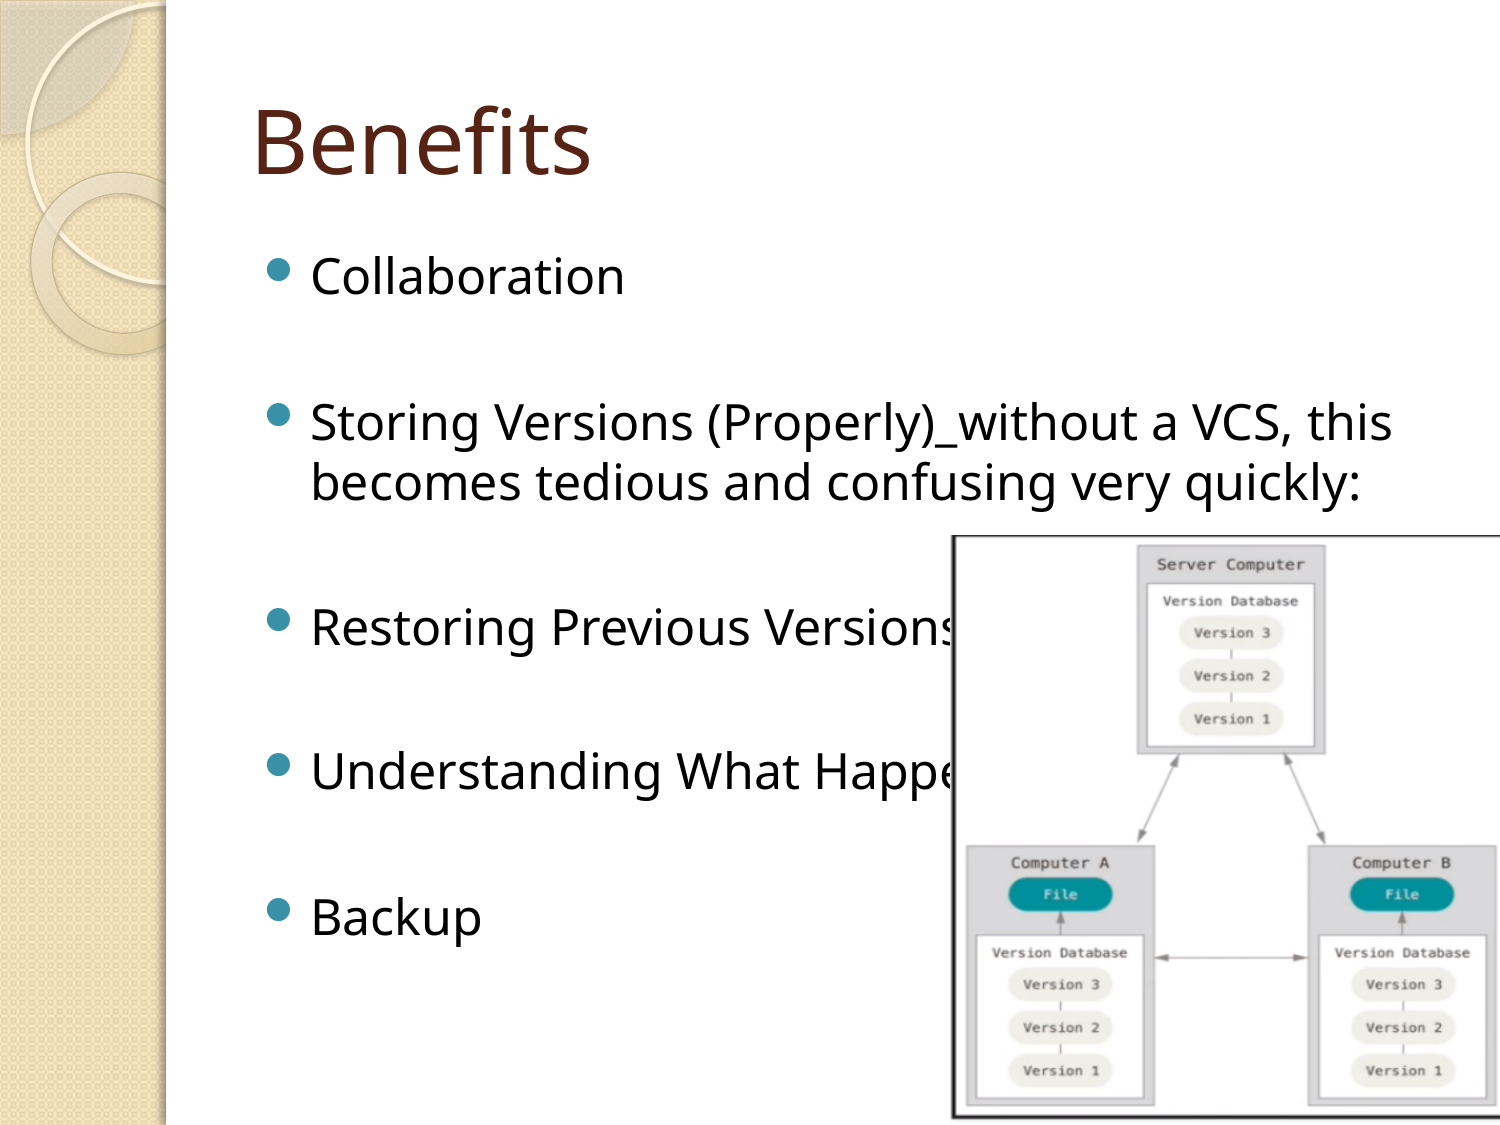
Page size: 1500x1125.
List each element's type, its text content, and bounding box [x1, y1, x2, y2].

title Benefits [235, 45, 1466, 233]
picture [949, 534, 1500, 1123]
list Collaboration Storing Versions (Properly)_without a VCS, this becomes tedious and confusing very quickly: Restoring Previous Versions Understanding What Happened Backup [235, 237, 1466, 1025]
